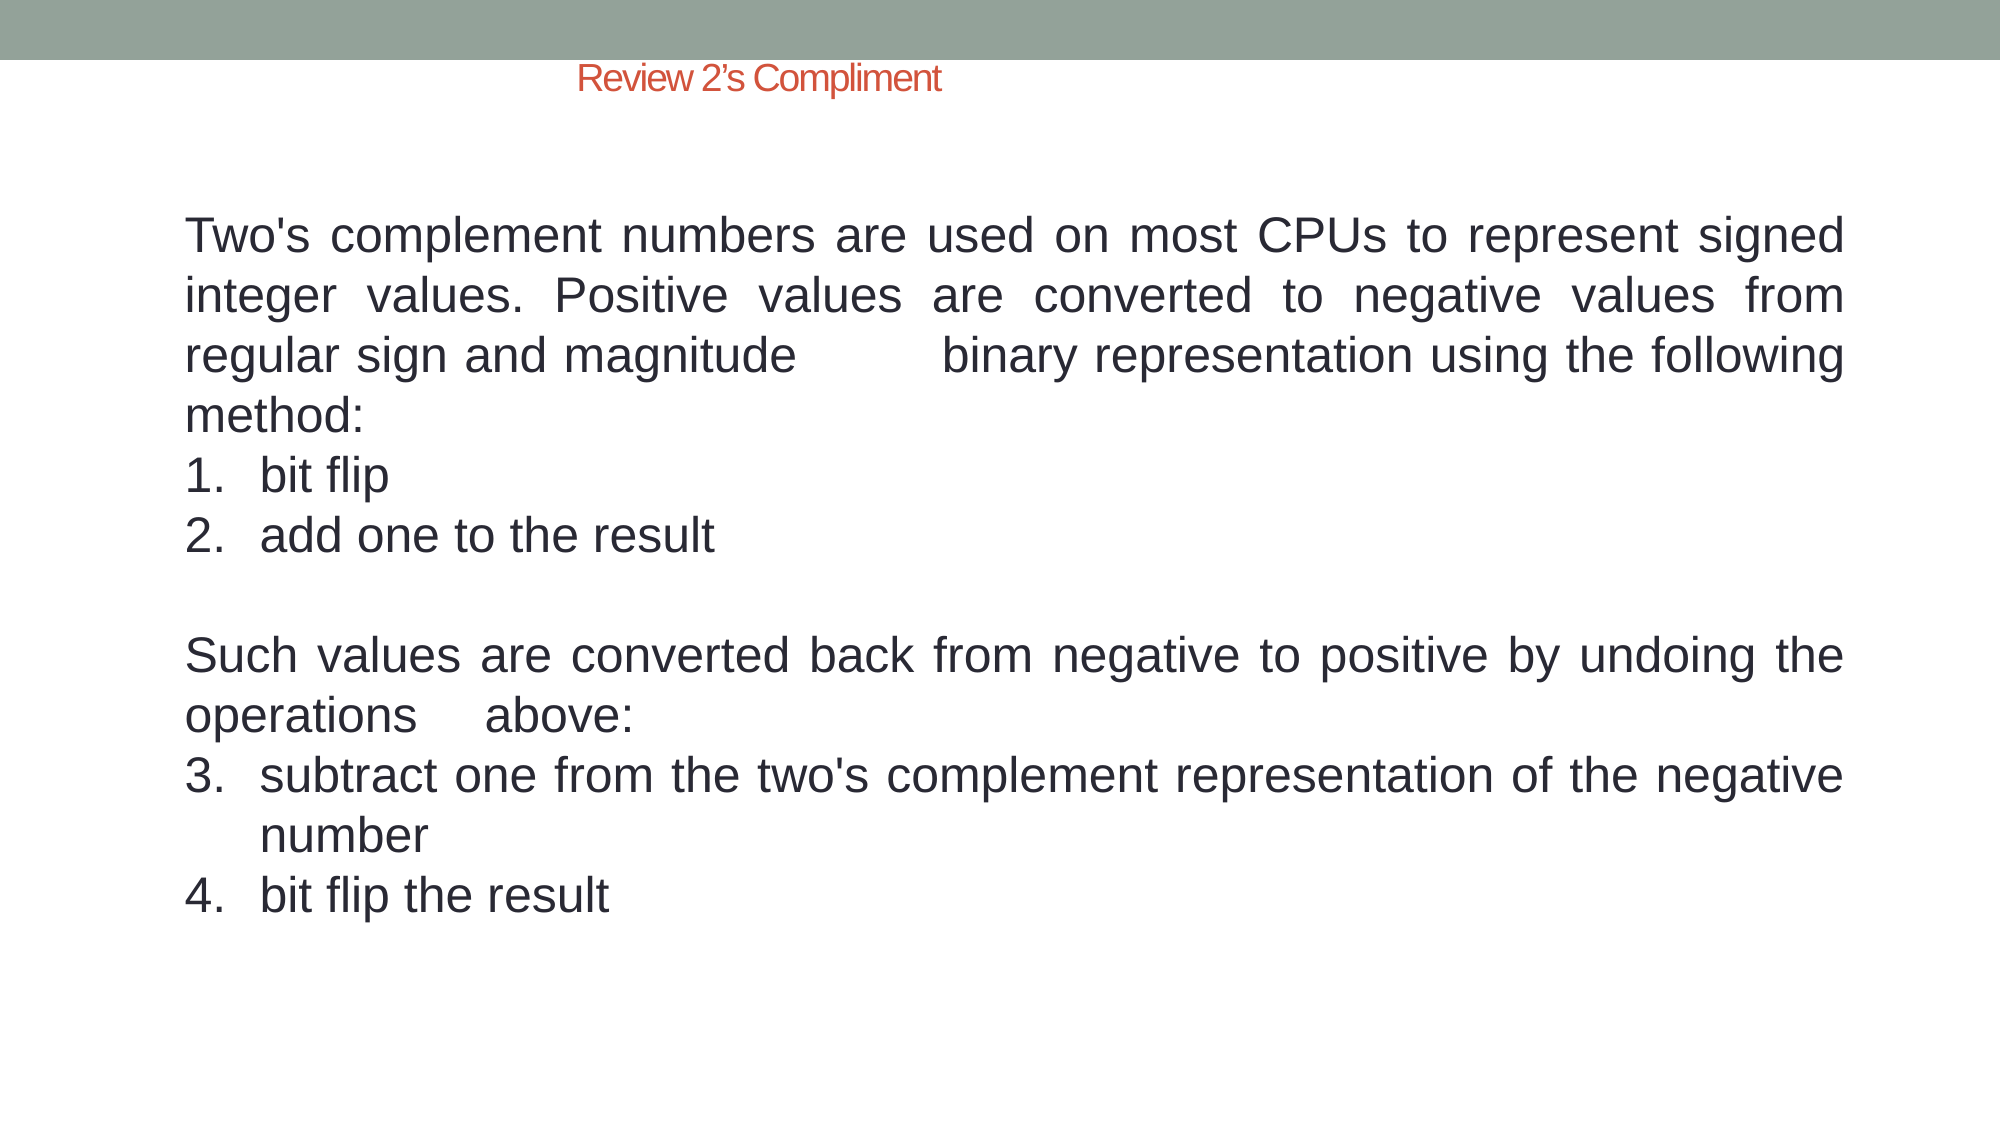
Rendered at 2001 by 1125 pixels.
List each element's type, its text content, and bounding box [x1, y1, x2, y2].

title Review 2’s Compliment [561, 45, 1391, 108]
text_box Two's complement numbers are used on most CPUs to represent signed integer values. Positive values are converted to negative values from regular sign and magnitude binary representation using the following method: bit flip add one to the result Such values are converted back from negative to positive by undoing the operations above: subtract one from the two's complement representation of the negative number bit flip the result [169, 194, 1861, 930]
